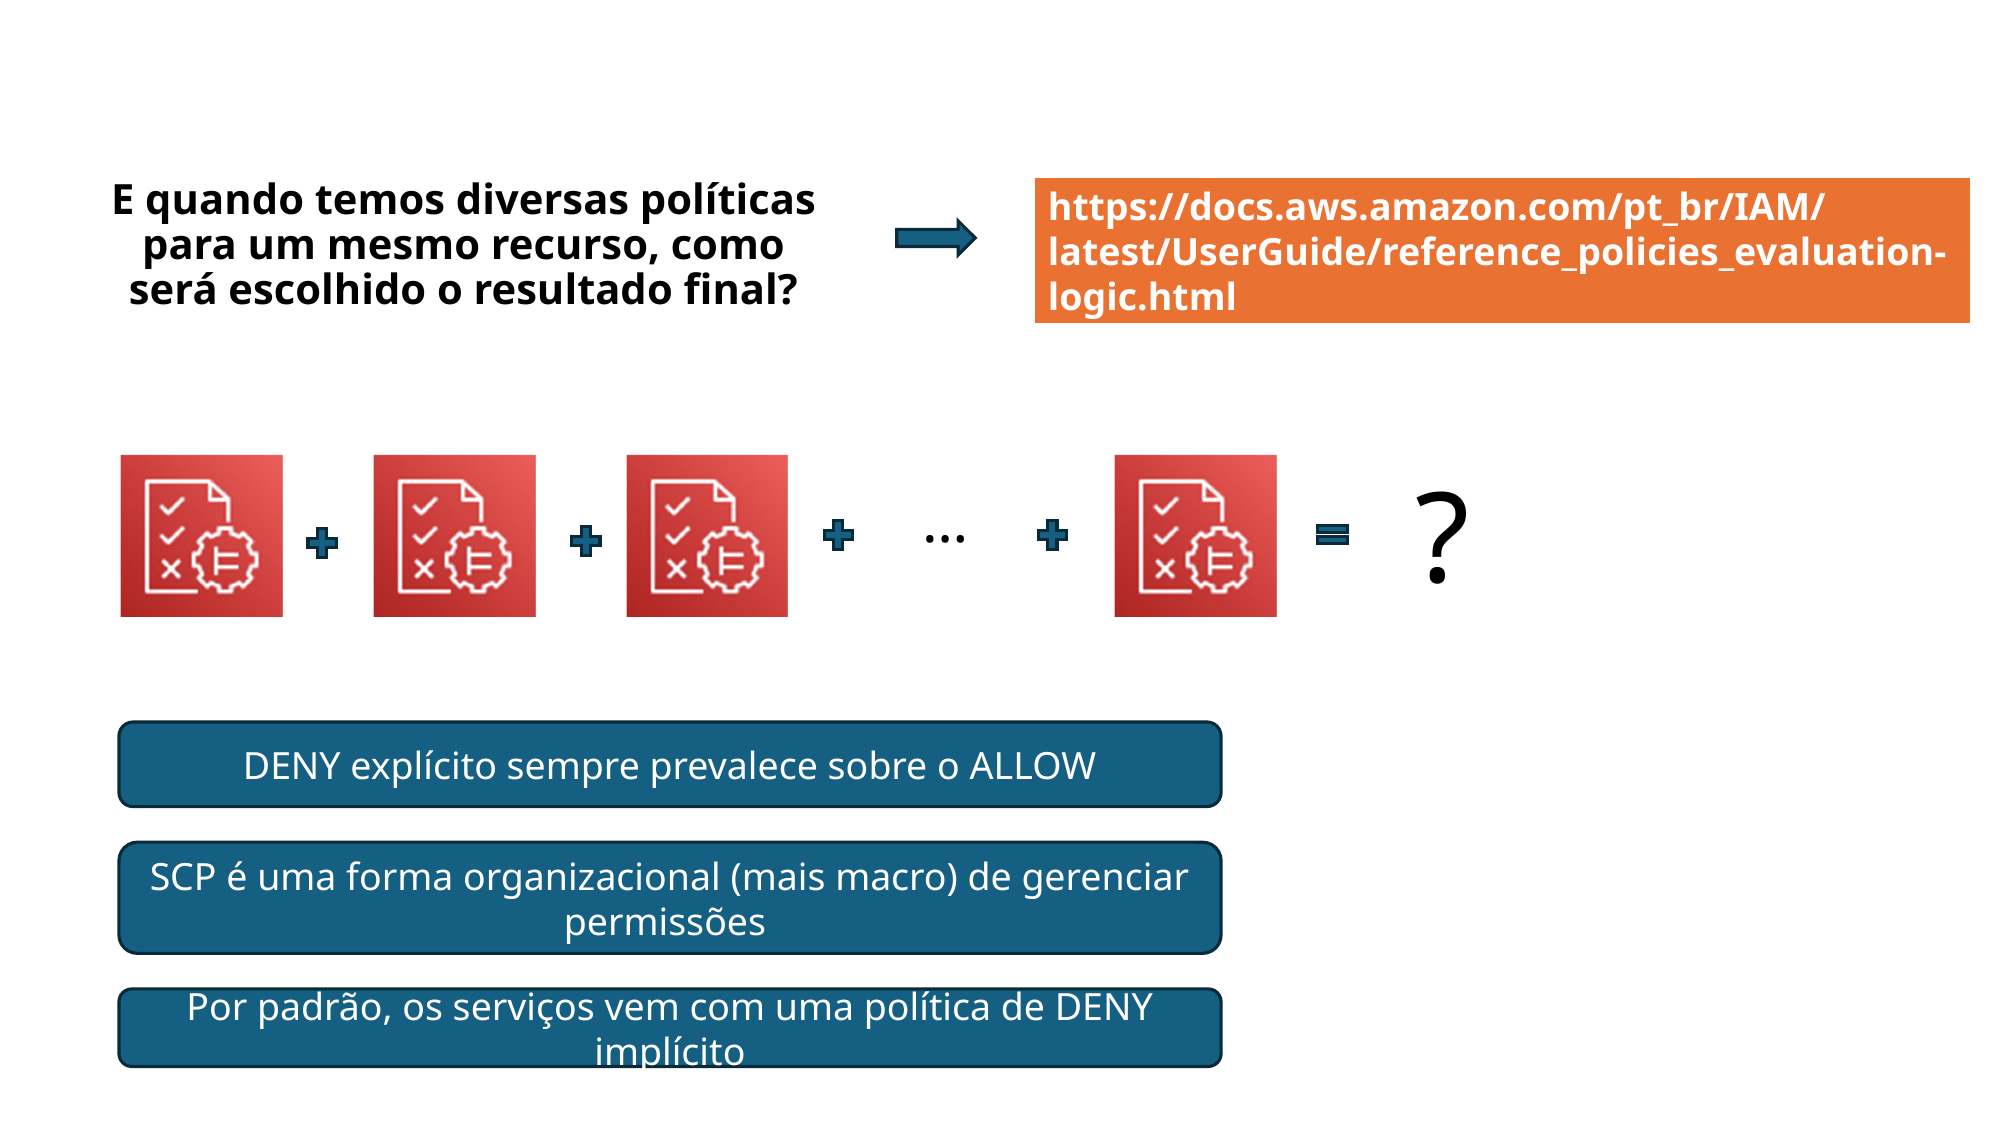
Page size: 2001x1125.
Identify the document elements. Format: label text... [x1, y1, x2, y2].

text_box SCP é uma forma organizacional (mais macro) de gerenciar permissões [117, 840, 1223, 955]
text_box [895, 217, 978, 259]
text_box Por padrão, os serviços vem com uma política de DENY implícito [117, 987, 1223, 1069]
text_box [306, 527, 338, 559]
picture [1112, 452, 1279, 618]
text_box [1316, 524, 1349, 534]
text_box DENY explícito sempre prevalece sobre o ALLOW [117, 720, 1223, 809]
picture [623, 452, 790, 618]
picture [371, 452, 537, 618]
text_box [570, 525, 602, 557]
title E quando temos diversas políticas para um mesmo recurso, como será escolhido o resultado final? [84, 157, 844, 321]
text_box https://docs.aws.amazon.com/pt_br/IAM/latest/UserGuide/reference_policies_evaluation-logic.html [1031, 173, 1974, 327]
text_box ? [1400, 449, 1485, 615]
text_box [1316, 535, 1349, 545]
text_box … [907, 476, 984, 562]
picture [118, 452, 285, 618]
text_box [1037, 519, 1068, 551]
text_box [823, 519, 854, 551]
